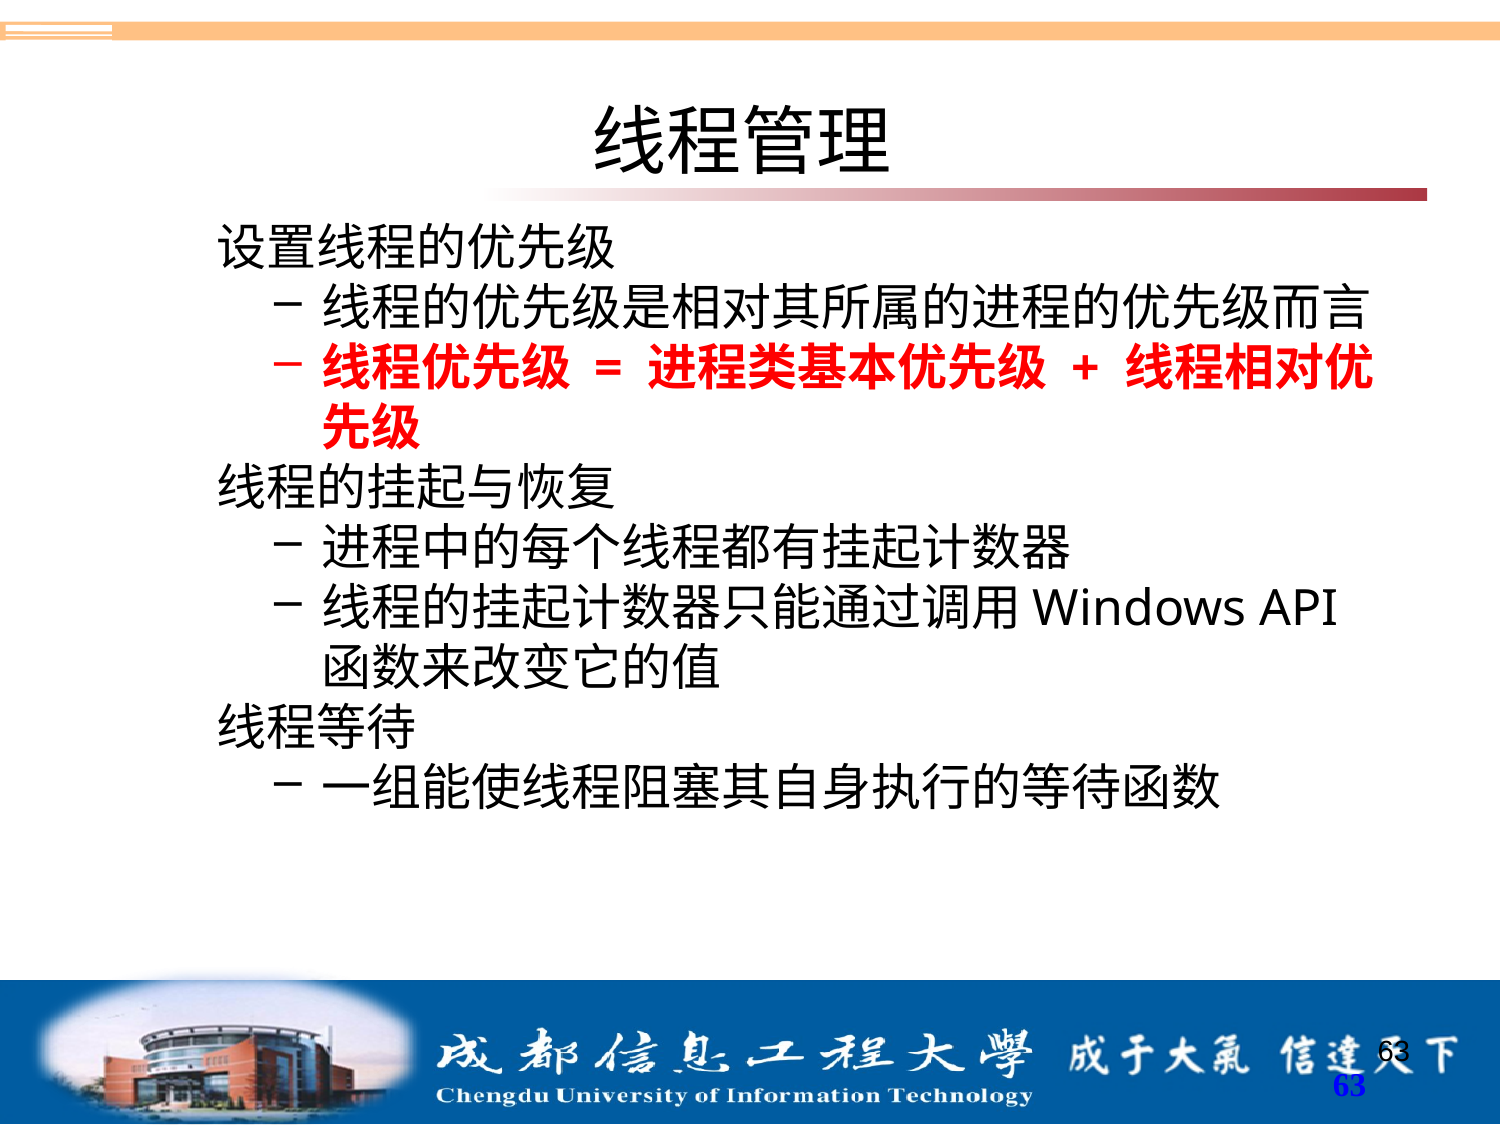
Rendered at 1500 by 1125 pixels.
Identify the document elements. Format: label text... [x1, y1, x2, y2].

title 线程管理 [75, 45, 1425, 233]
picture [0, 957, 1500, 1125]
list 设置线程的优先级 线程的优先级是相对其所属的进程的优先级而言 线程优先级 = 进程类基本优先级 + 线程相对优先级 线程的挂起与恢复 进程中的每个线程都有挂起计数器 线程的挂起计数器只能通过调用Windows API 函数来改变它的值 线程等待 一组能使线程阻塞其自身执行的等待函数 [112, 208, 1425, 946]
